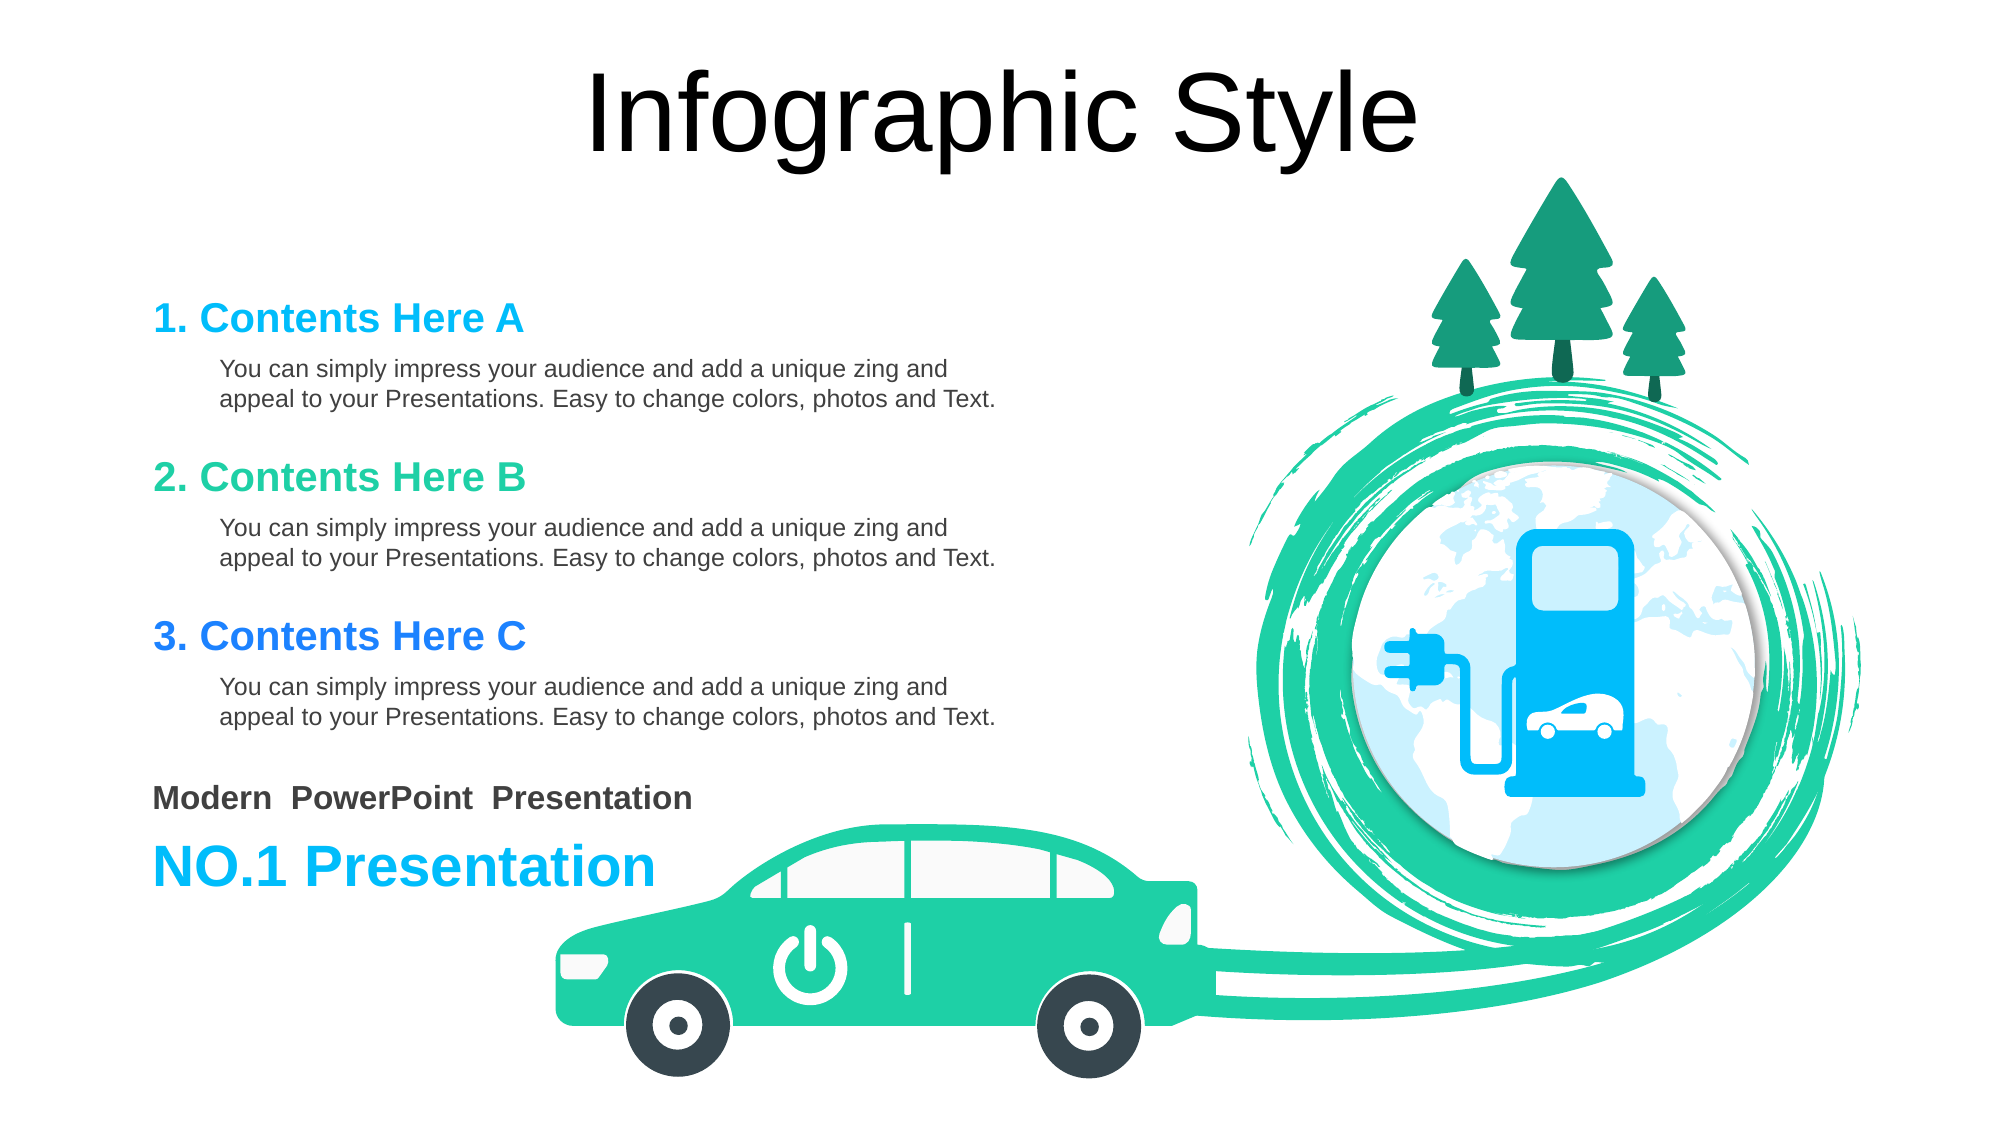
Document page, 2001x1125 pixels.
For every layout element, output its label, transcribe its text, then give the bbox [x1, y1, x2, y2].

list Infographic Style [53, 46, 1952, 184]
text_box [1157, 376, 1861, 1039]
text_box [1384, 528, 1646, 797]
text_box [138, 283, 1028, 422]
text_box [1351, 464, 1755, 868]
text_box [1431, 177, 1686, 402]
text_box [138, 442, 1028, 581]
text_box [555, 824, 1216, 1079]
text_box NO.1 Presentation [137, 824, 555, 906]
text_box Modern PowerPoint Presentation [137, 769, 730, 824]
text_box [138, 601, 1028, 739]
